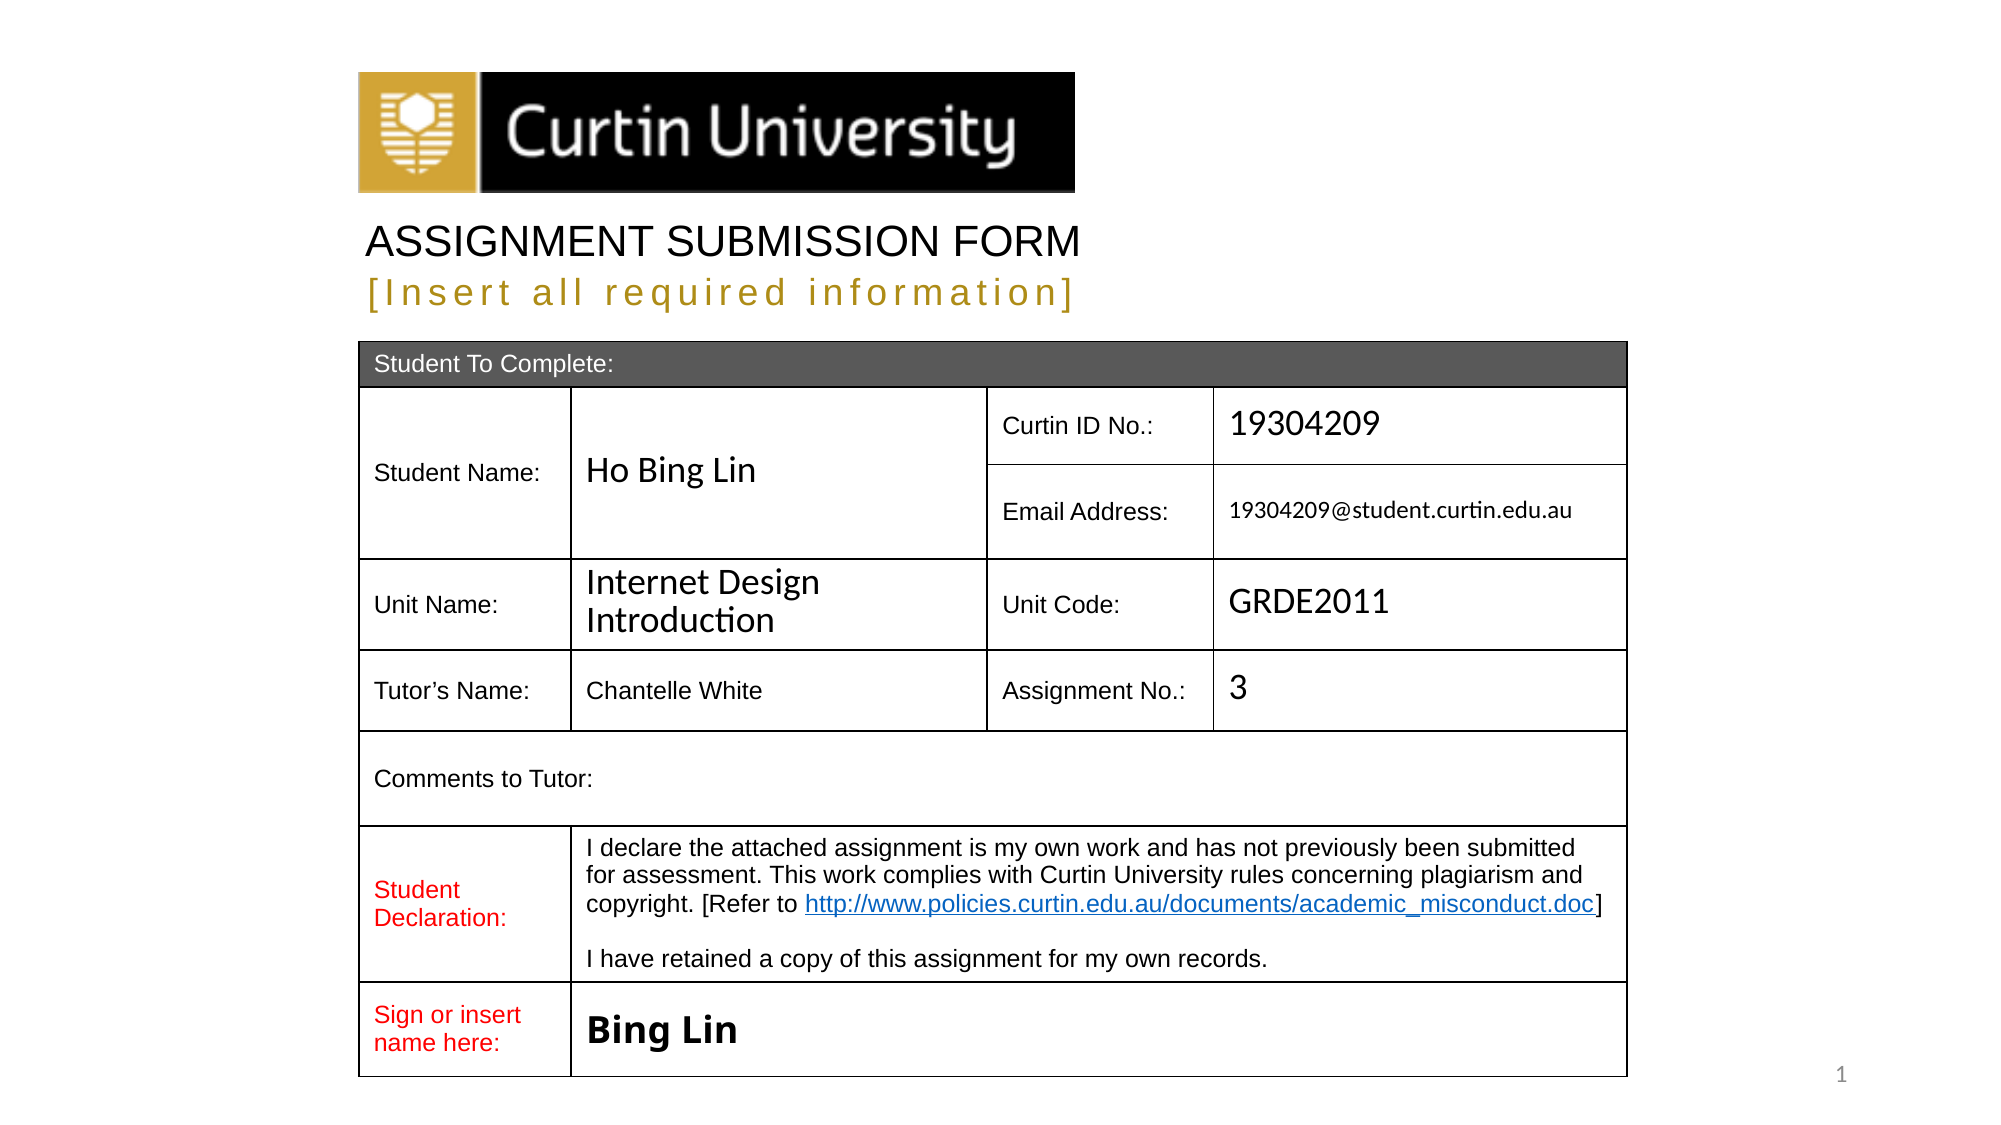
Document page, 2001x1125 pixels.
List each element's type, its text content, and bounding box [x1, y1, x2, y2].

slide_number 1 [1412, 1042, 1863, 1103]
table_cell Unit Name: [360, 560, 570, 649]
table_cell Comments to Tutor: [360, 732, 1626, 825]
table_cell Email Address: [988, 465, 1213, 558]
table_cell Chantelle White [572, 651, 986, 730]
table_cell Unit Code: [988, 560, 1213, 649]
text_box Assignment Submission Form [350, 205, 1106, 273]
table_cell Bing Lin [572, 983, 1626, 1076]
table_cell 19304209 [1214, 388, 1626, 464]
table_cell Sign or insert name here: [360, 983, 570, 1076]
table_header Student To Complete: [360, 342, 1626, 386]
table_cell Curtin ID No.: [988, 388, 1213, 464]
table_cell Tutor’s Name: [360, 651, 570, 730]
table_cell Assignment No.: [988, 651, 1213, 730]
table_cell GRDE2011 [1214, 560, 1626, 649]
table_cell Internet Design Introduction [572, 560, 986, 649]
table_cell Ho Bing Lin [572, 388, 986, 558]
table_cell I declare the attached assignment is my own work and has not previously been submitted for assessment. This work complies with Curtin University rules concerning plagiarism and copyright. [Refer to http://www.policies.curtin.edu.au/documents/academic_misconduct.doc] I have retained a copy of this assignment for my own records. [572, 827, 1626, 981]
table_cell 19304209@student.curtin.edu.au [1214, 465, 1626, 558]
text_box [Insert all required information] [353, 260, 1109, 321]
table_cell Student Name: [360, 388, 570, 558]
table_cell 3 [1214, 651, 1626, 730]
table_cell Student Declaration: [360, 827, 570, 981]
picture [358, 72, 1075, 193]
